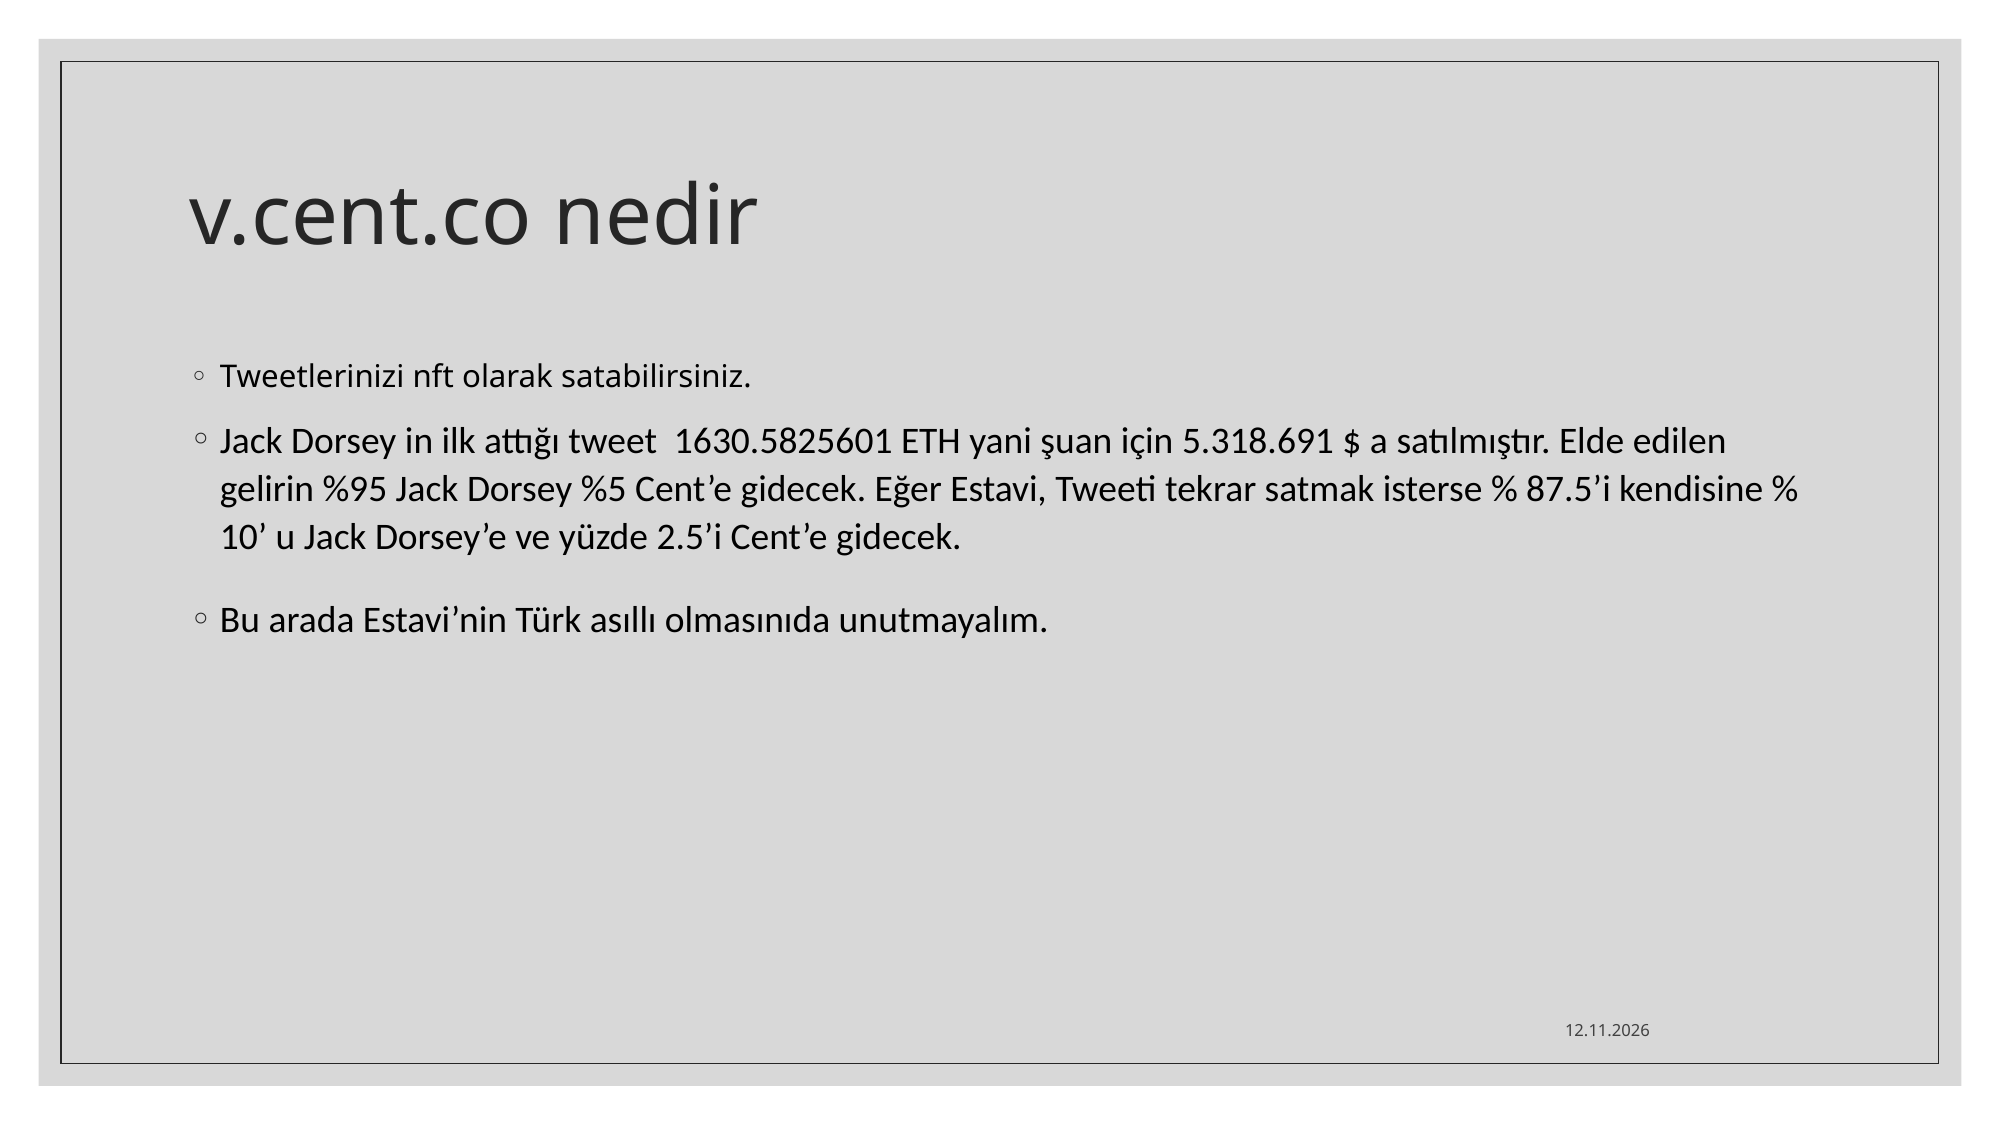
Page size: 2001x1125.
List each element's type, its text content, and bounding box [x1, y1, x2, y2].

title v.cent.co nedir [174, 105, 1825, 331]
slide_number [1190, 990, 1665, 1050]
list Tweetlerinizi nft olarak satabilirsiniz. Jack Dorsey in ilk attığı tweet 1630.5825601 ETH yani şuan için 5.318.691 $ a satılmıştır. Elde edilen gelirin %95 Jack Dorsey %5 Cent’e gidecek. Eğer Estavi, Tweeti tekrar satmak isterse % 87.5’i kendisine % 10’ u Jack Dorsey’e ve yüzde 2.5’i Cent’e gidecek. Bu arada Estavi’nin Türk asıllı olmasınıda unutmayalım. [174, 345, 1825, 977]
